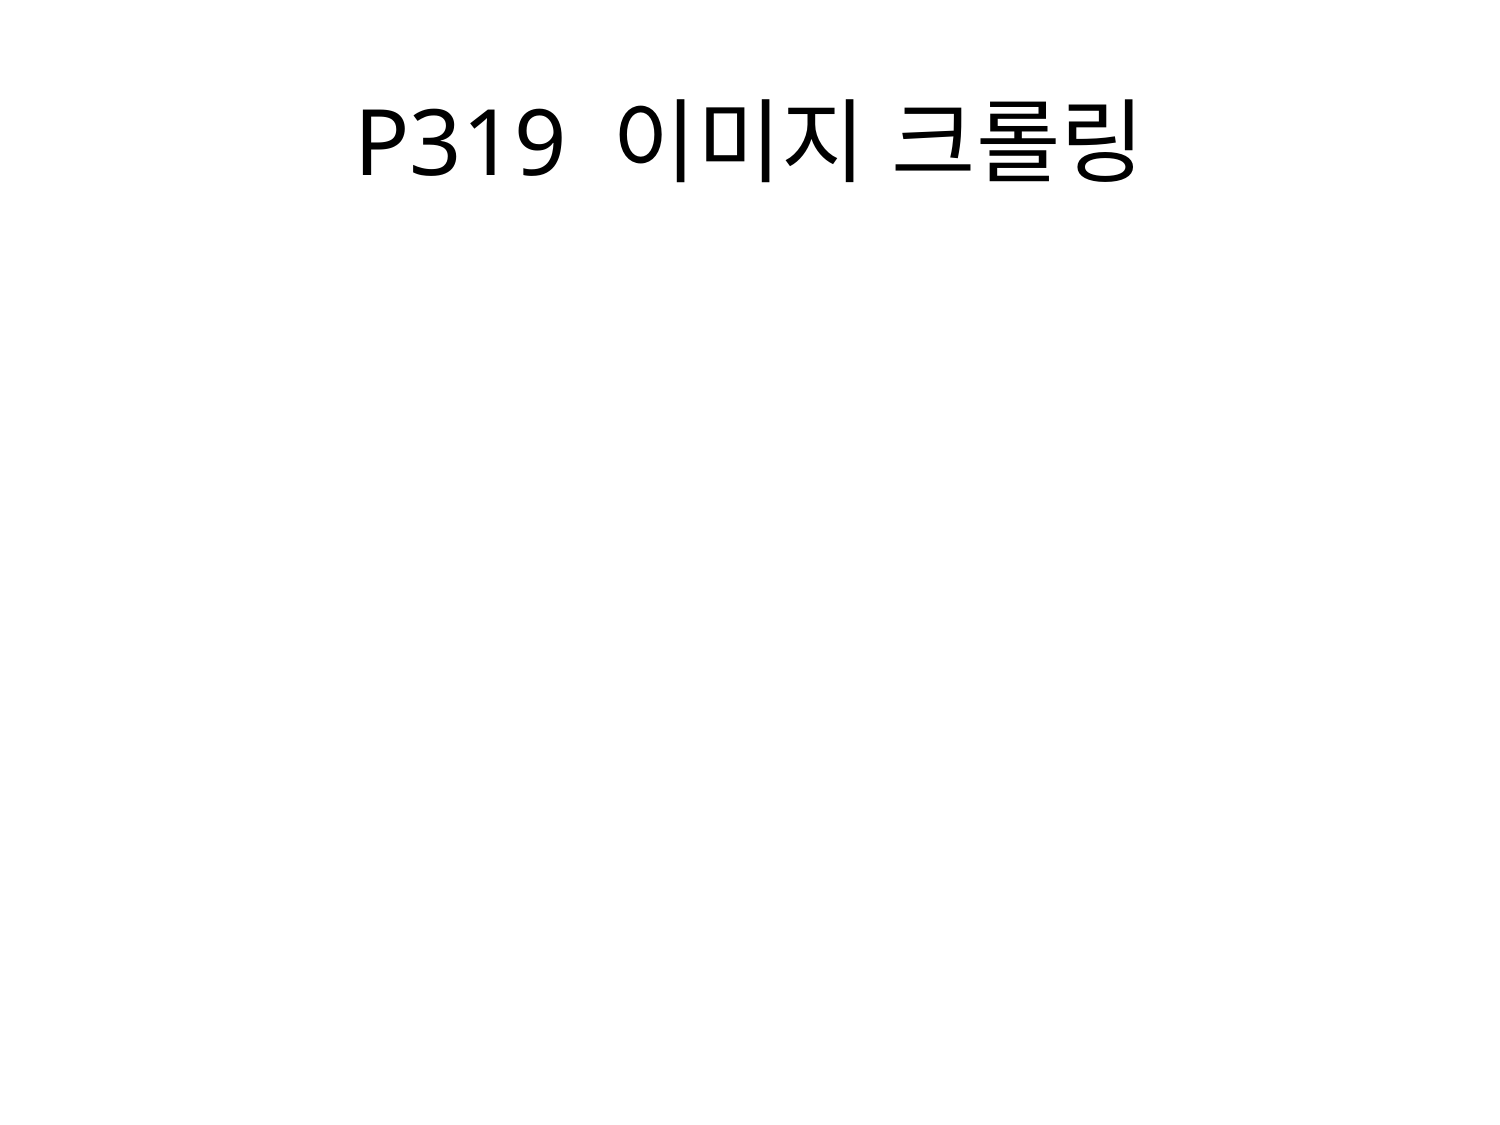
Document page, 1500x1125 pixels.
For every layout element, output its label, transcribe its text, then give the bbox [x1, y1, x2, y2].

title P319 이미지 크롤링 [75, 45, 1425, 233]
